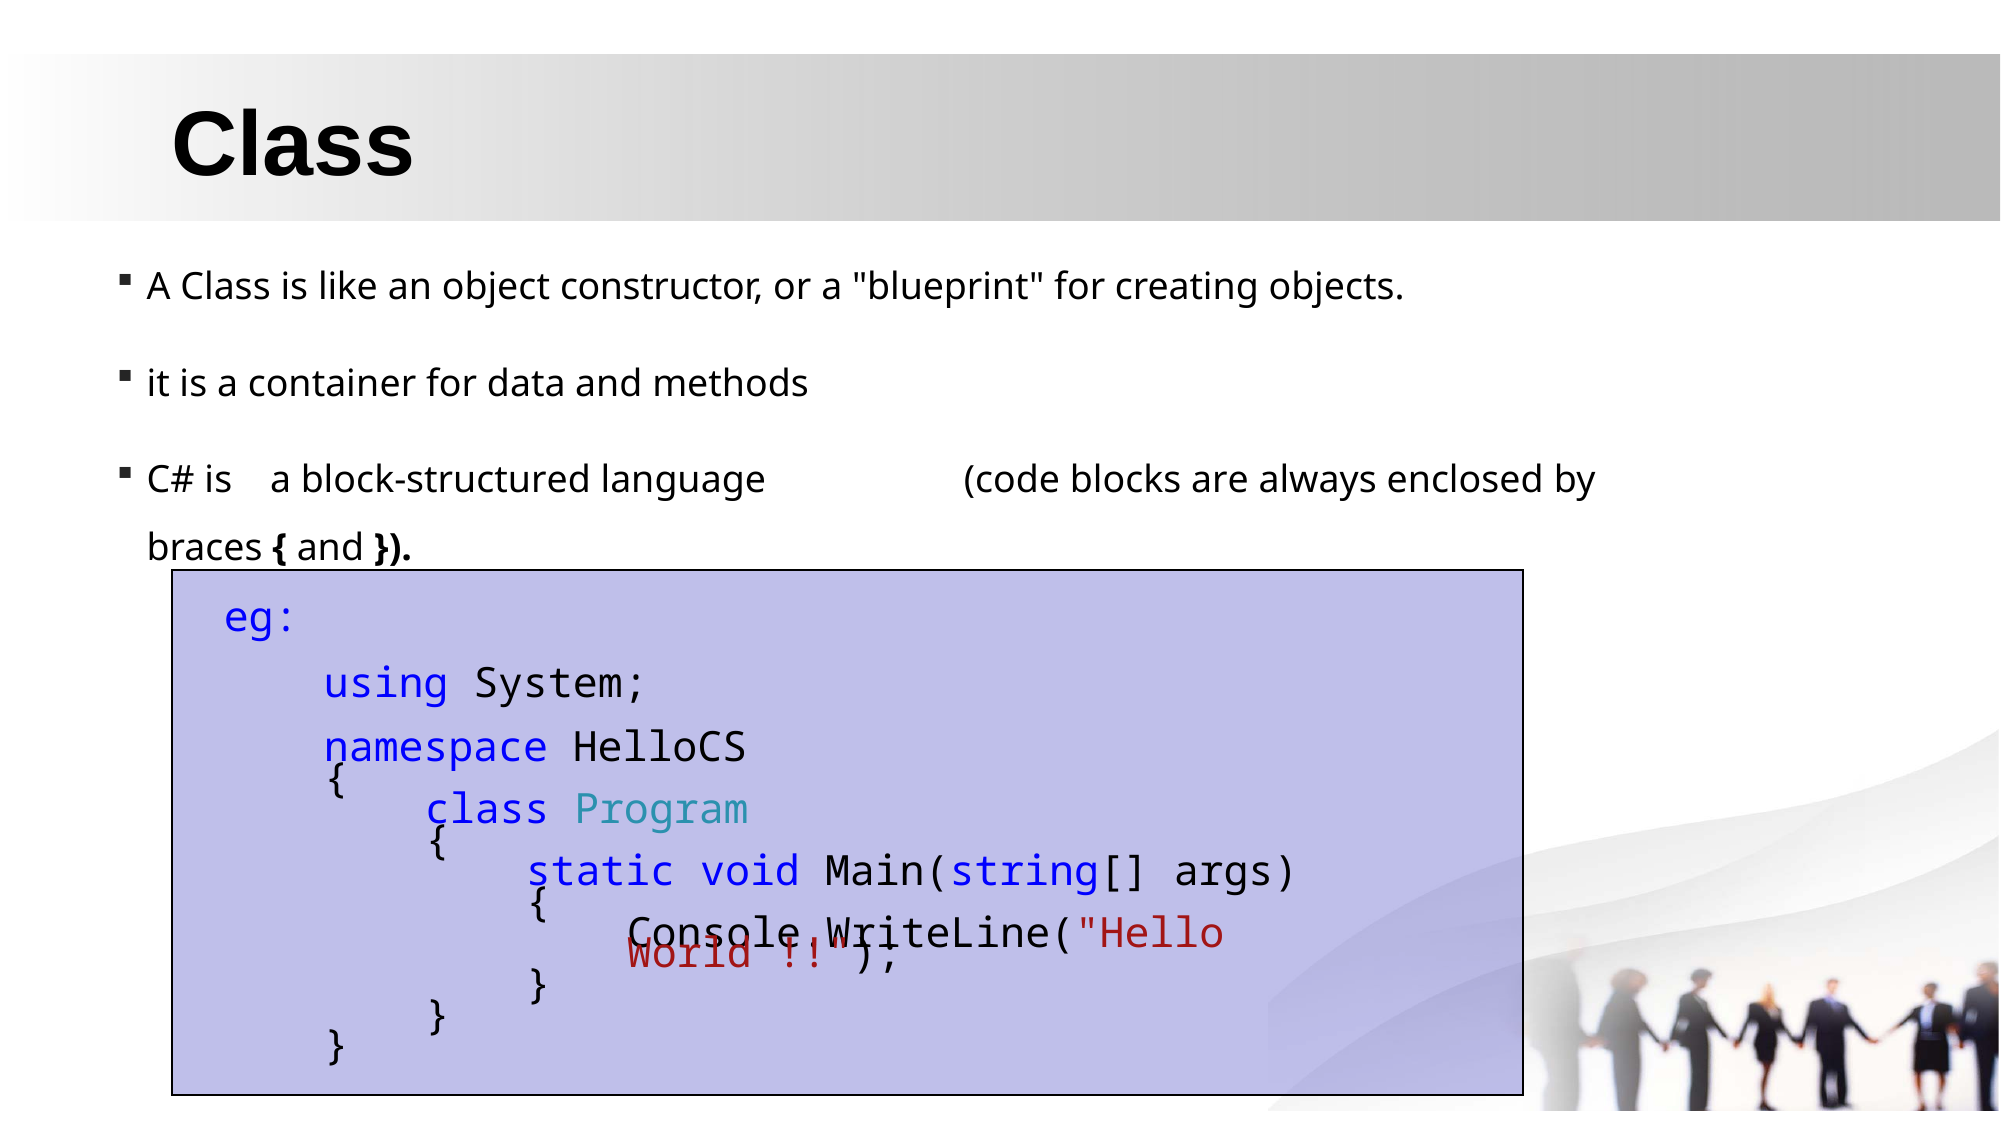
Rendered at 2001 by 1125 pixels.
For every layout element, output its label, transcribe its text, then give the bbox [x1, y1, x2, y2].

text_box A Class is like an object constructor, or a "blueprint" for creating objects. it is a container for data and methods C# is a block-structured language (code blocks are always enclosed by braces { and }). [99, 232, 1701, 575]
title Class [99, 44, 488, 233]
picture [1268, 728, 1999, 1111]
text_box eg: using System; namespace HelloCS { class Program { static void Main(string[] args) { Console.WriteLine("Hello World !!"); } } } [171, 575, 1524, 1096]
